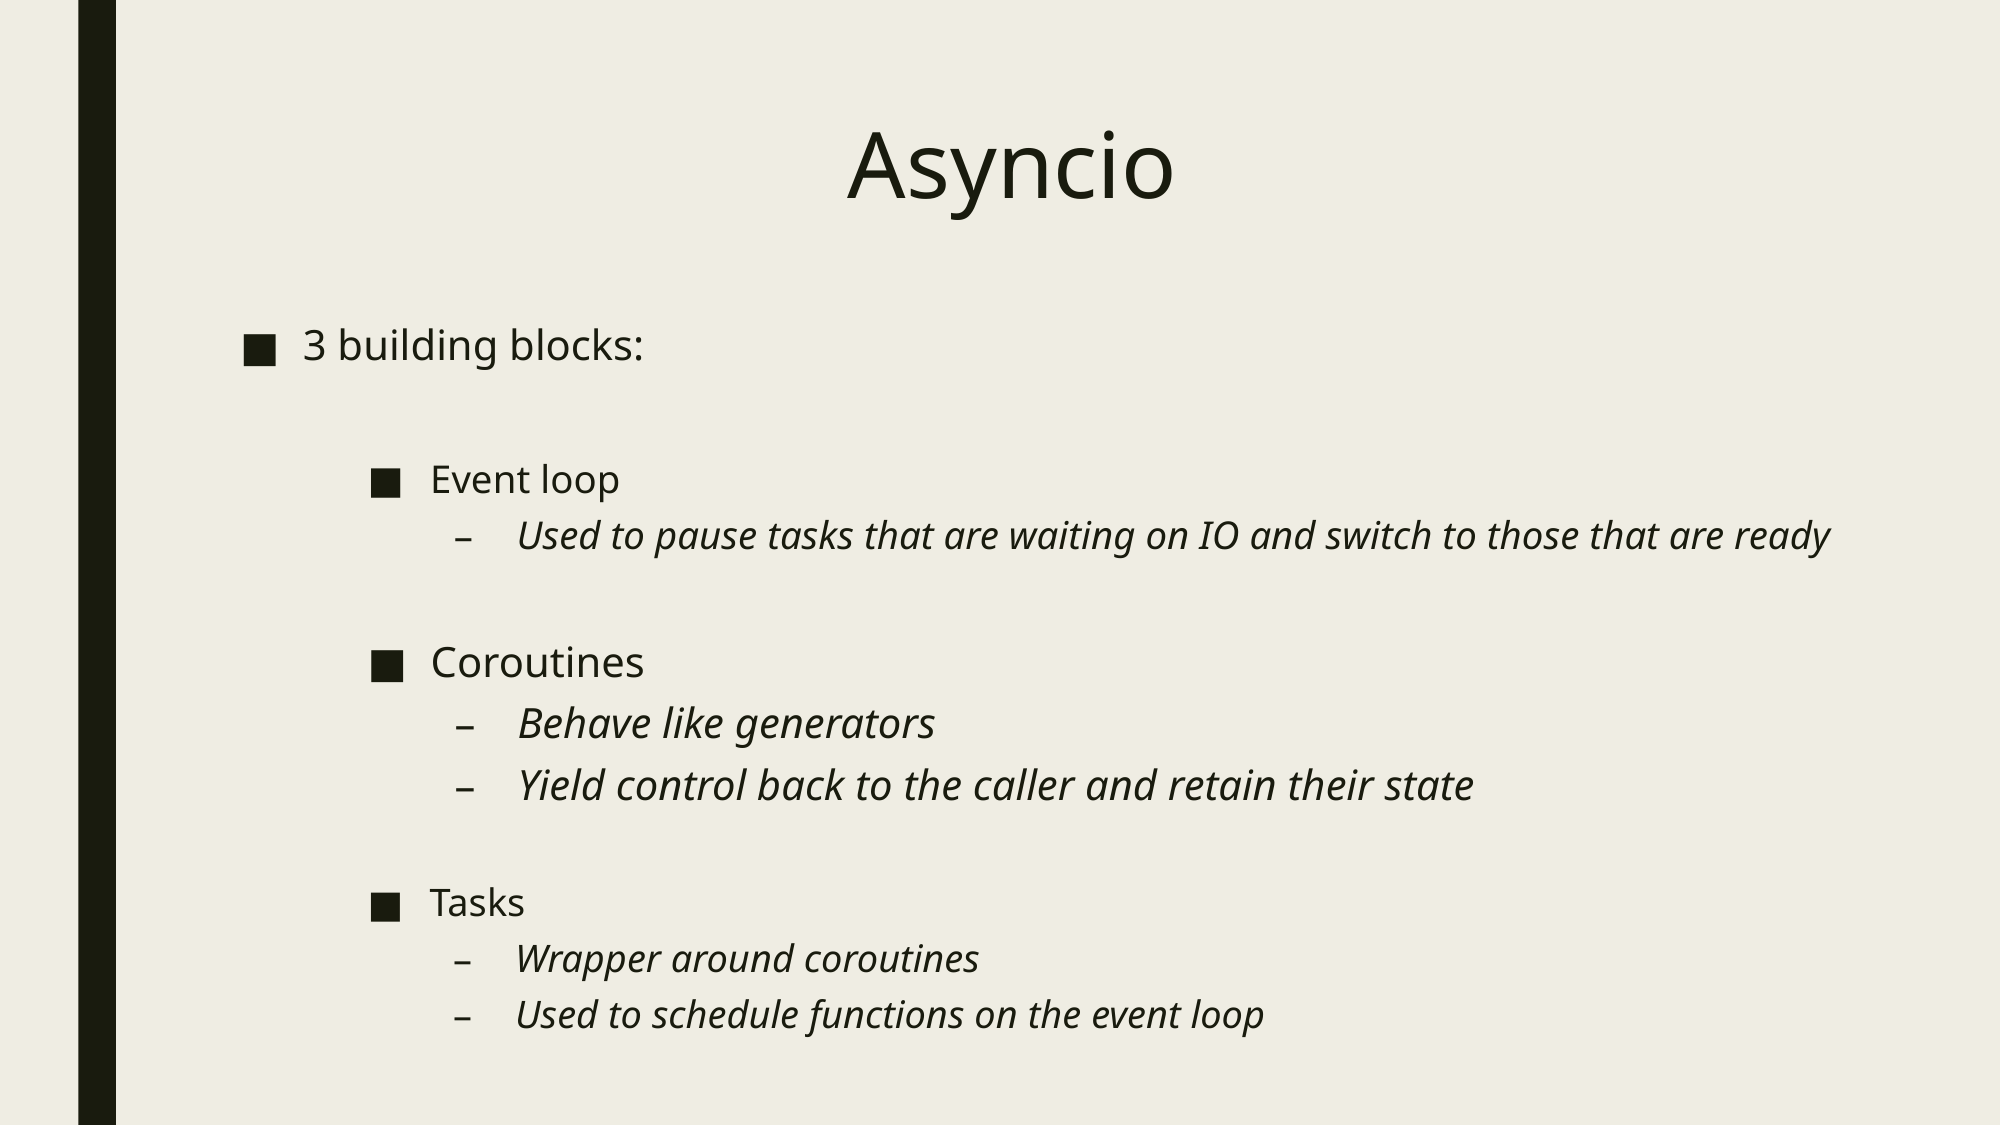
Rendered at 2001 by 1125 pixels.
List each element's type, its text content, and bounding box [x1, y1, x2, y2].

text_box Event loop Used to pause tasks that are waiting on IO and switch to those that are ready [352, 451, 1854, 599]
text_box Coroutines Behave like generators Yield control back to the caller and retain their state [352, 632, 1854, 855]
title Asyncio [225, 112, 1800, 357]
text_box Tasks Wrapper around coroutines Used to schedule functions on the event loop [352, 875, 1854, 1047]
list 3 building blocks: [225, 315, 752, 398]
